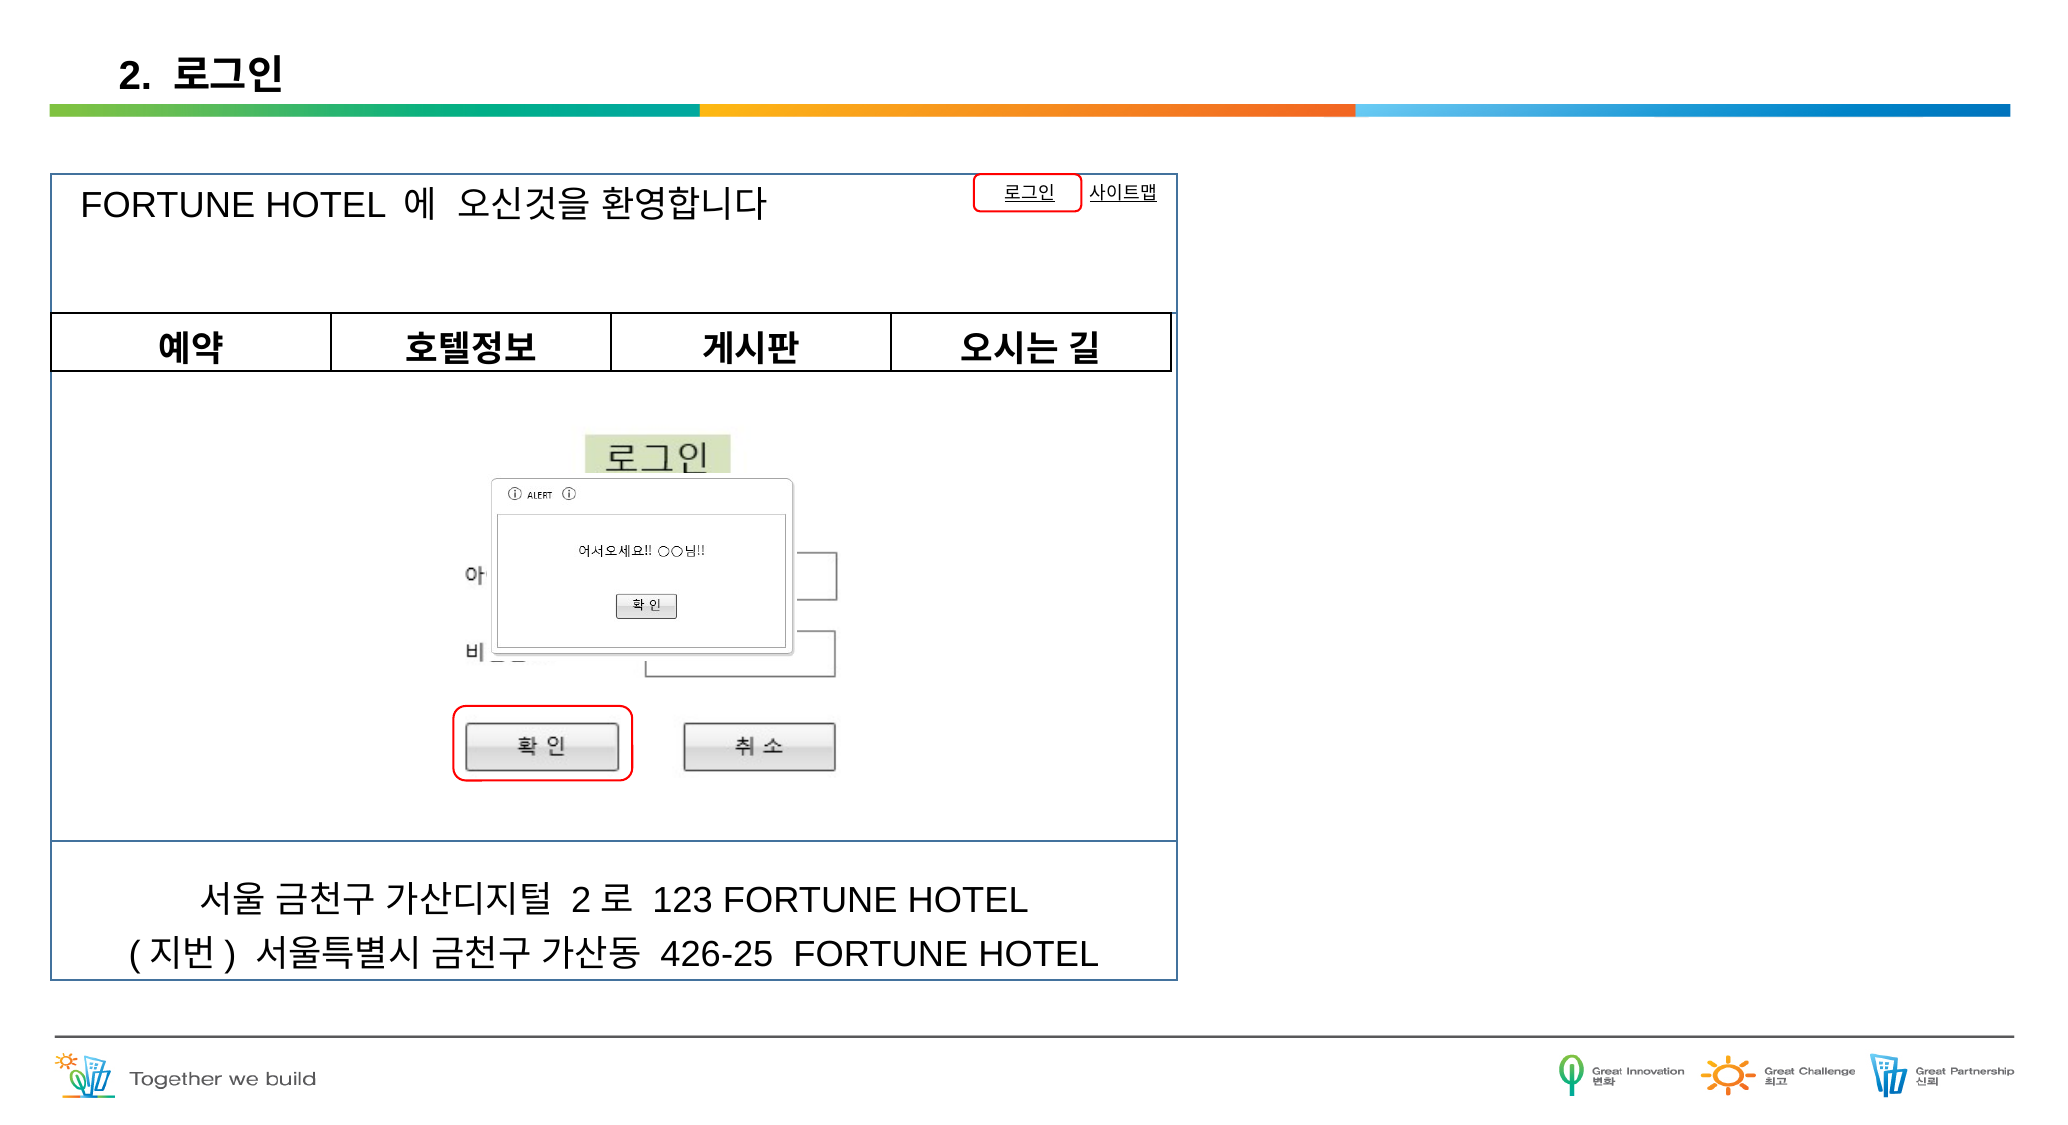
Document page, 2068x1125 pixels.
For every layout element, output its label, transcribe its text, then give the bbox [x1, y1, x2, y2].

picture [49, 104, 2011, 118]
text_box [50, 314, 1178, 840]
text_box [50, 173, 1178, 314]
table_header 오시는 길 [892, 314, 1170, 370]
table_header 게시판 [612, 314, 890, 370]
picture [0, 1023, 2068, 1118]
picture [413, 402, 980, 806]
text_box 사이트맵 [1080, 174, 1172, 211]
title 2. 로그인 [103, 49, 1887, 104]
text_box FORTUNE HOTEL 에 오신것을 환영합니다 [65, 174, 793, 233]
text_box [972, 173, 1083, 213]
table_header 호텔정보 [332, 314, 610, 370]
table_header 예약 [52, 314, 330, 370]
text_box [50, 840, 1178, 981]
text_box 서울 금천구 가산디지털 2로 123 FORTUNE HOTEL (지번) 서울특별시 금천구 가산동 426-25 FORTUNE HOTEL [51, 868, 1178, 982]
